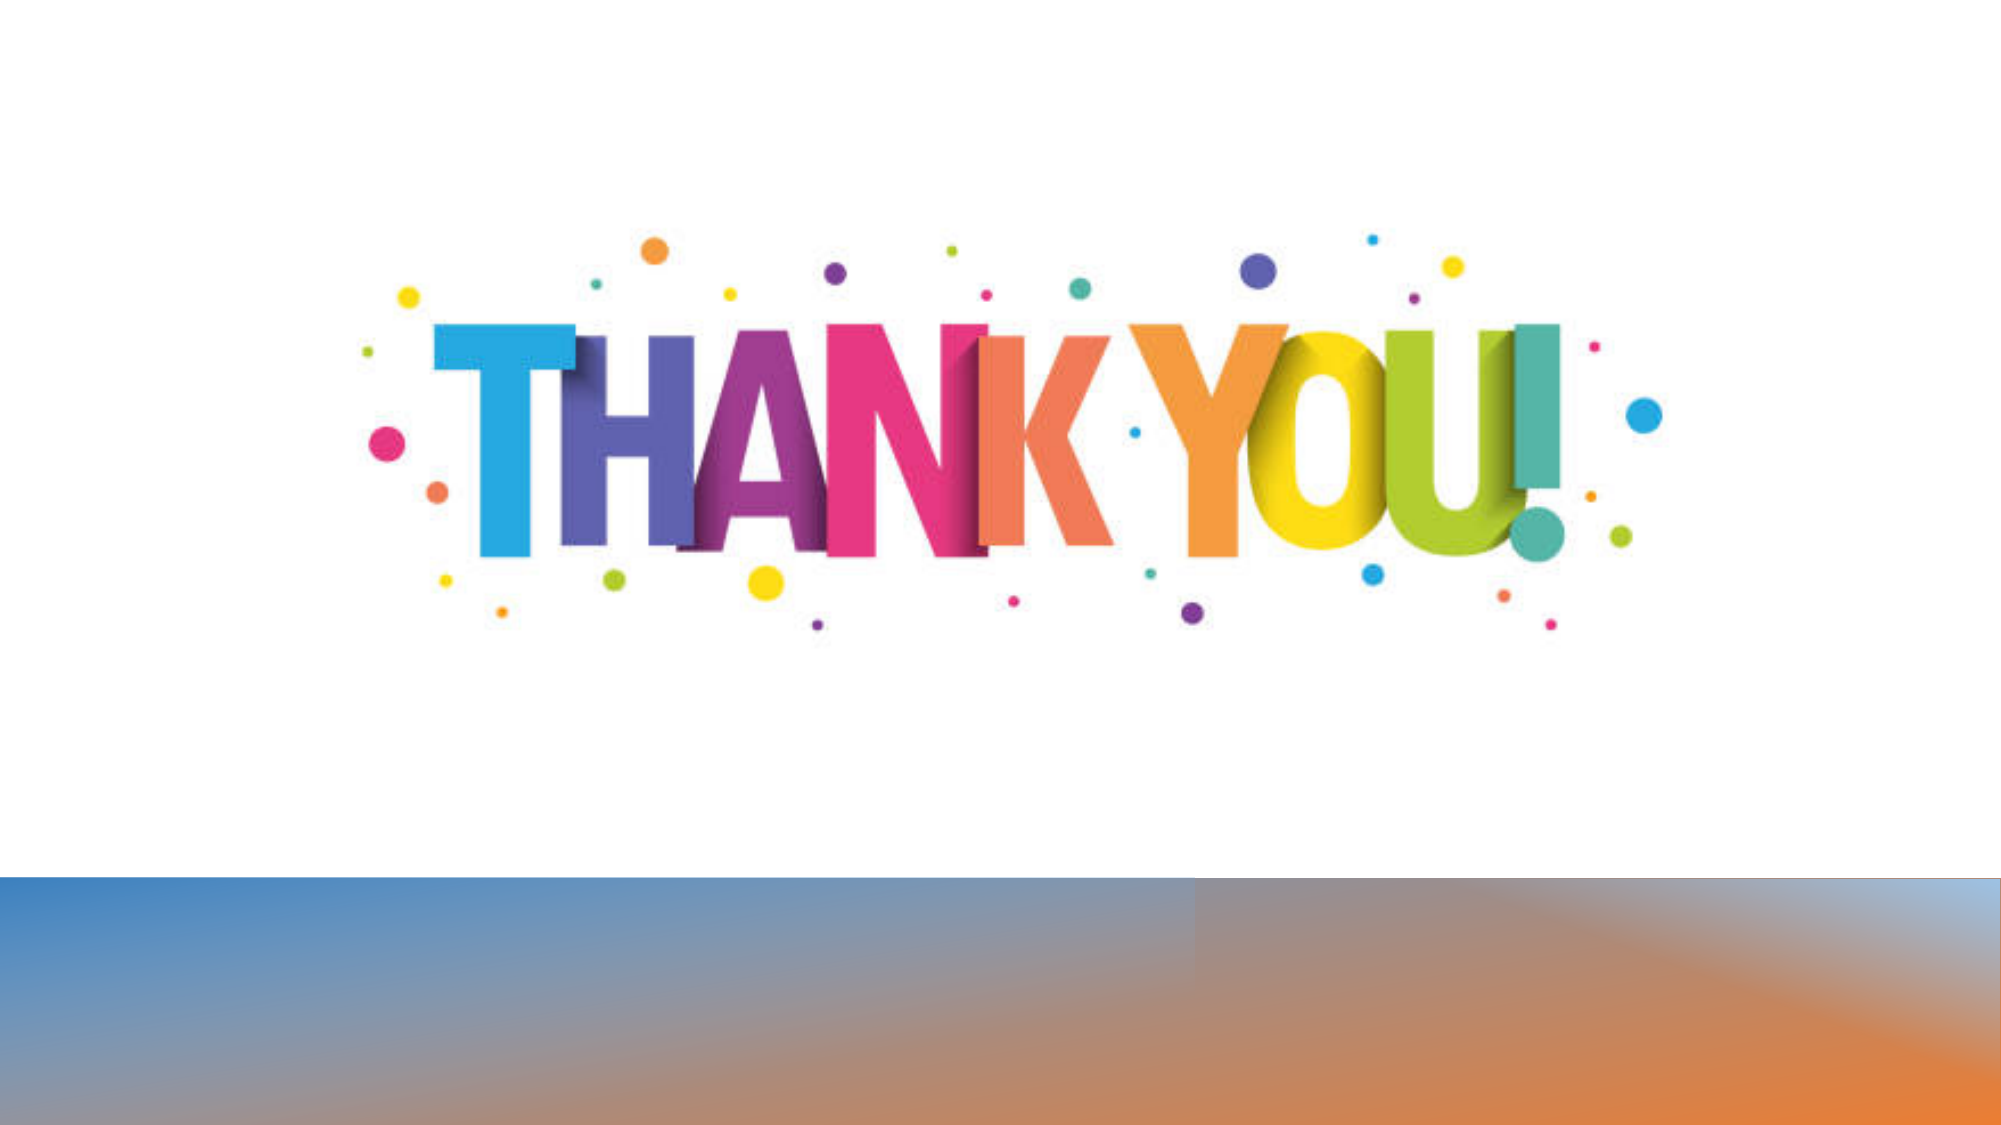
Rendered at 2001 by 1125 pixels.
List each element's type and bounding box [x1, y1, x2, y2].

text_box [0, 877, 2000, 1125]
picture [303, 101, 1697, 763]
